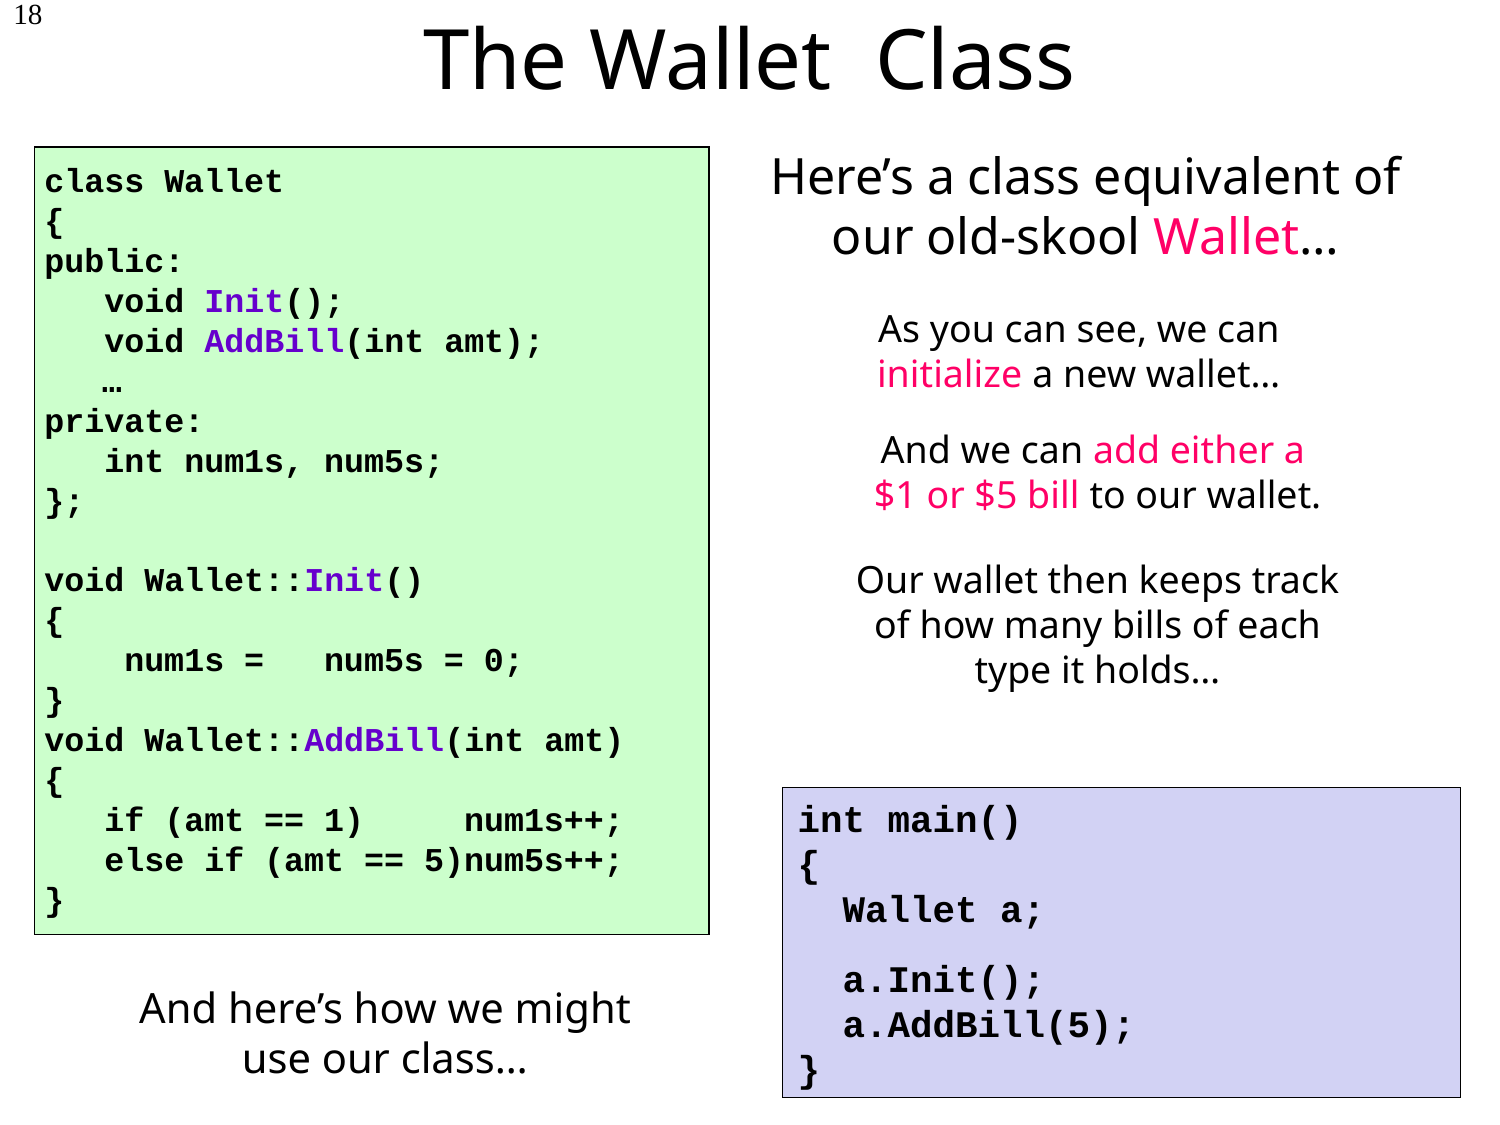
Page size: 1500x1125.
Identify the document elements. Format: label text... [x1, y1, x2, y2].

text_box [29, 146, 780, 976]
text_box The Wallet Class [112, 0, 1388, 145]
text_box And here’s how we might use our class… [112, 984, 658, 1090]
text_box int main() { Wallet a; a.Init(); a.AddBill(5); } [782, 787, 1461, 1098]
text_box And we can add either a $1 or $5 bill to our wallet. [783, 418, 1438, 524]
text_box Our wallet then keeps track of how many bills of each type it holds… [825, 548, 1371, 699]
text_box Here’s a class equivalent of our old-skool Wallet… [755, 137, 1416, 273]
slide_number 18 [0, 0, 58, 63]
text_box As you can see, we can initialize a new wallet… [795, 297, 1363, 402]
